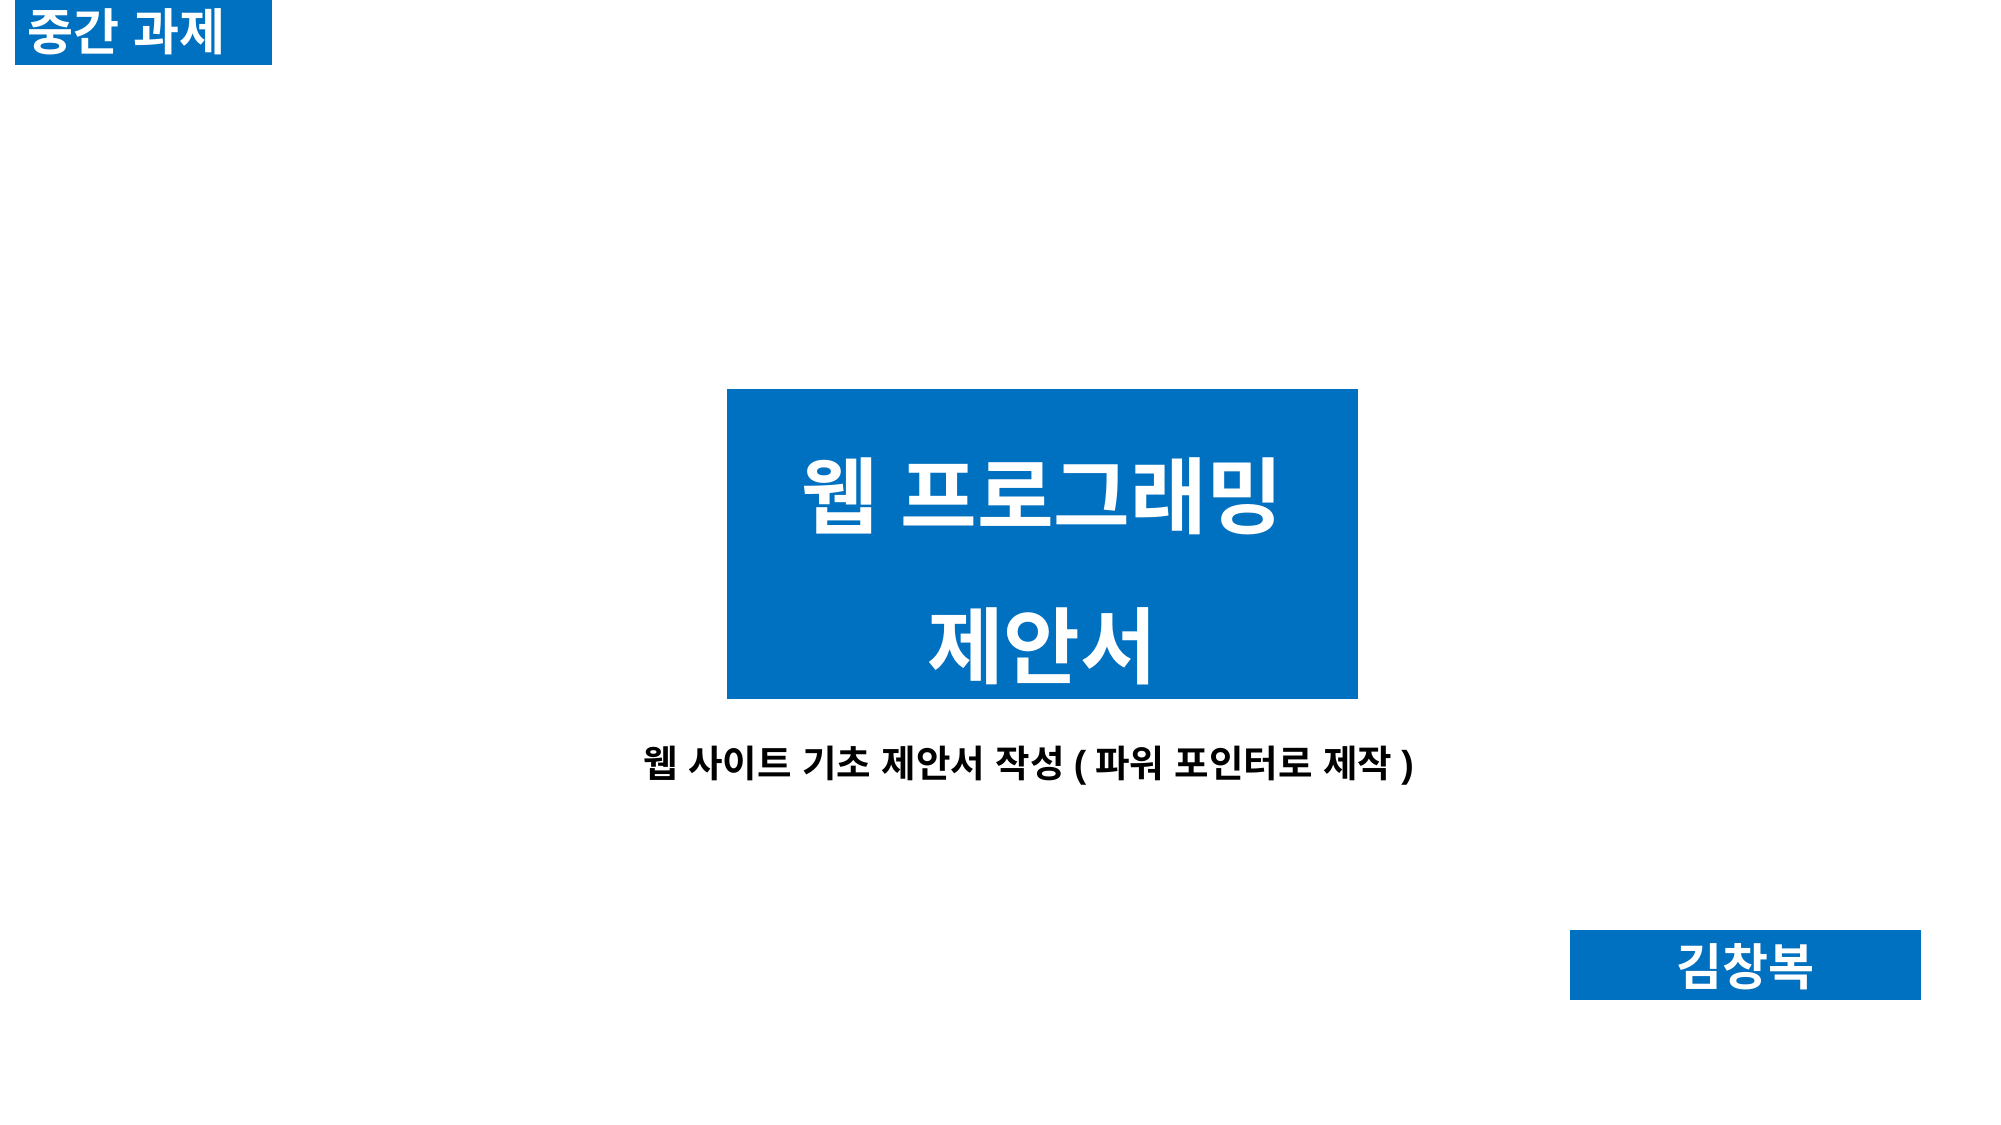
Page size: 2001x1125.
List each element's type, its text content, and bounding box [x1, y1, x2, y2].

text_box 웹 사이트 기초 제안서 작성(파워 포인터로 제작) [628, 710, 1500, 793]
text_box 중간 과제 [12, 0, 275, 68]
text_box 웹 프로그래밍 제안서 [724, 386, 1361, 702]
text_box 김창복 [1568, 927, 1924, 1003]
